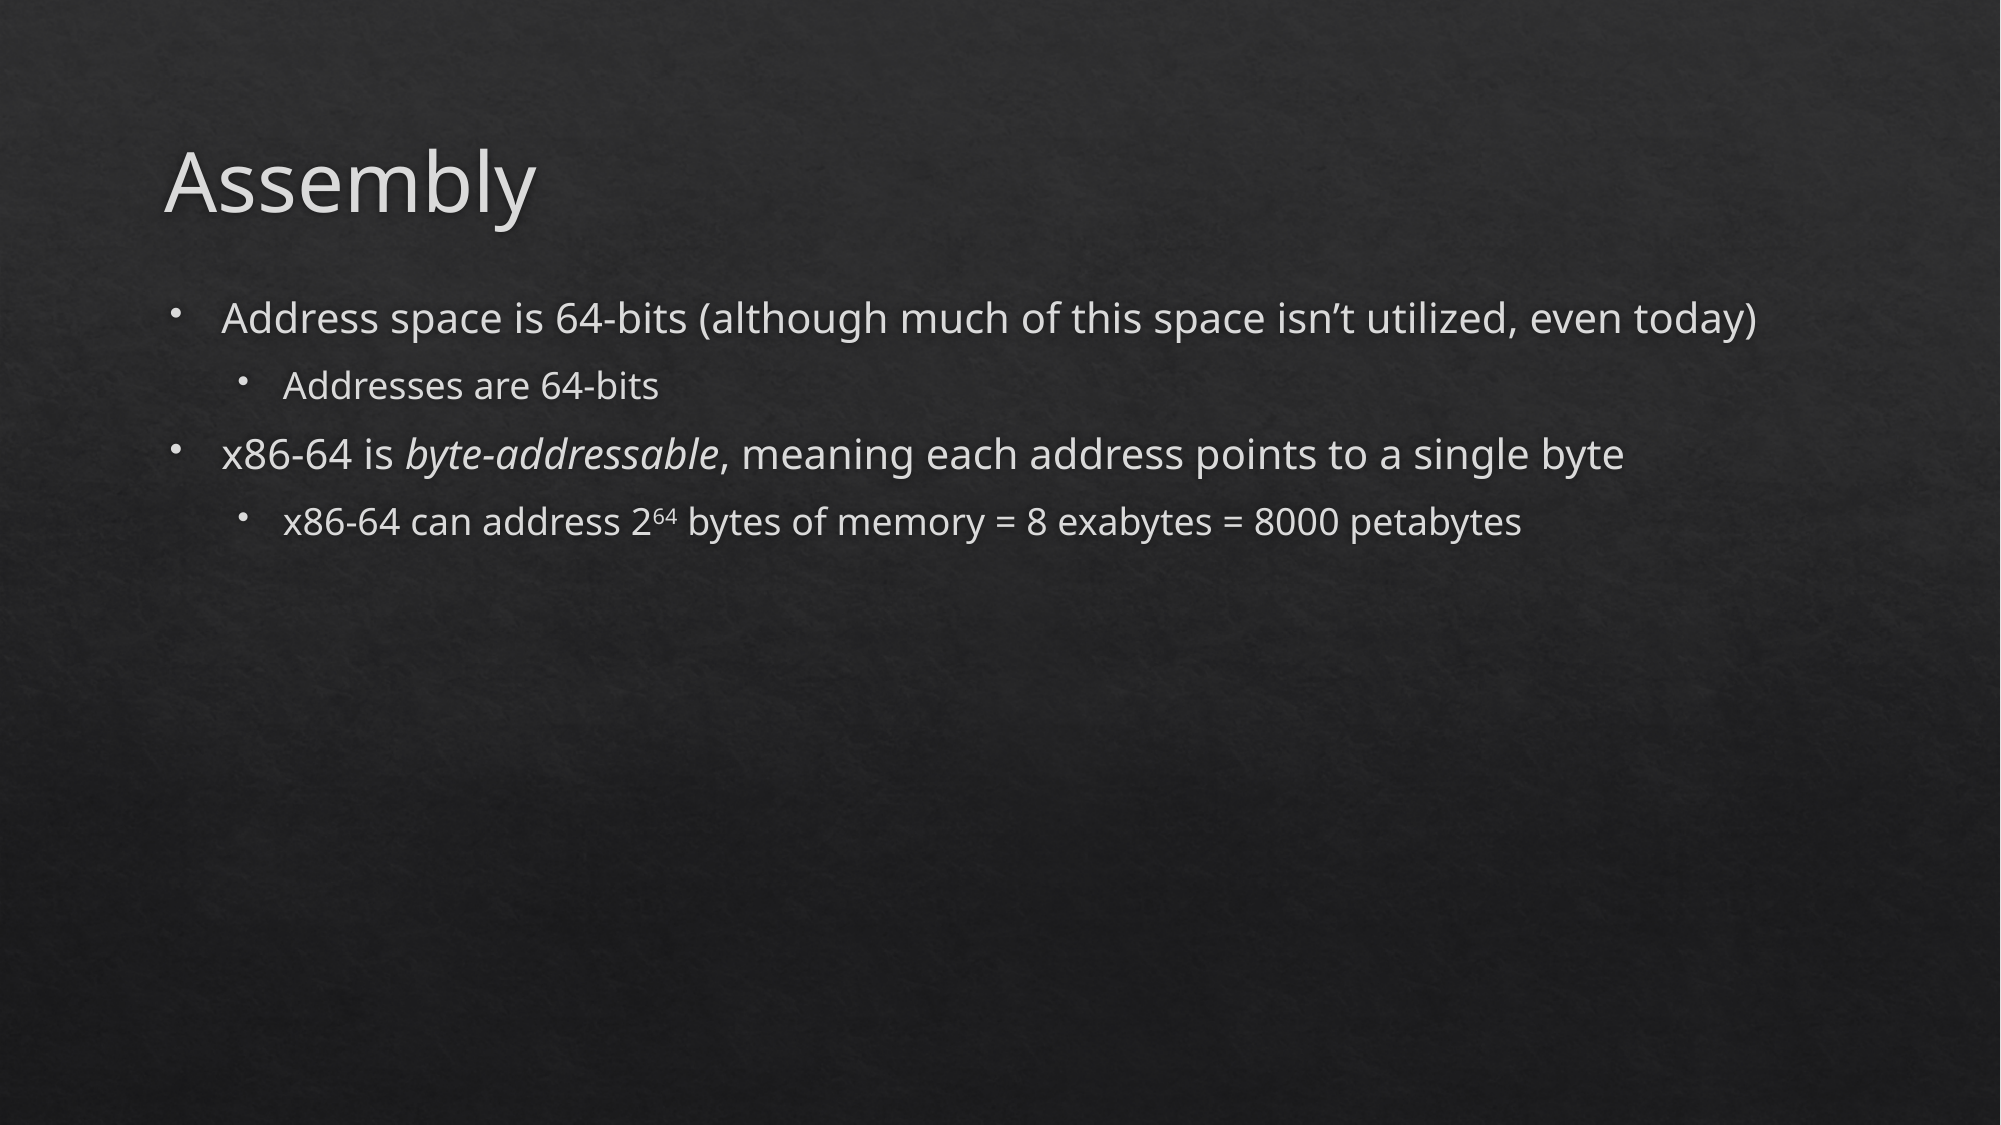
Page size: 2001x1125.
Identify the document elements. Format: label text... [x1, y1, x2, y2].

list Address space is 64-bits (although much of this space isn’t utilized, even today) Addresses are 64-bits x86-64 is byte-addressable, meaning each address points to a single byte x86-64 can address 264 bytes of memory = 8 exabytes = 8000 petabytes [149, 284, 1849, 950]
title Assembly [149, 99, 1849, 260]
